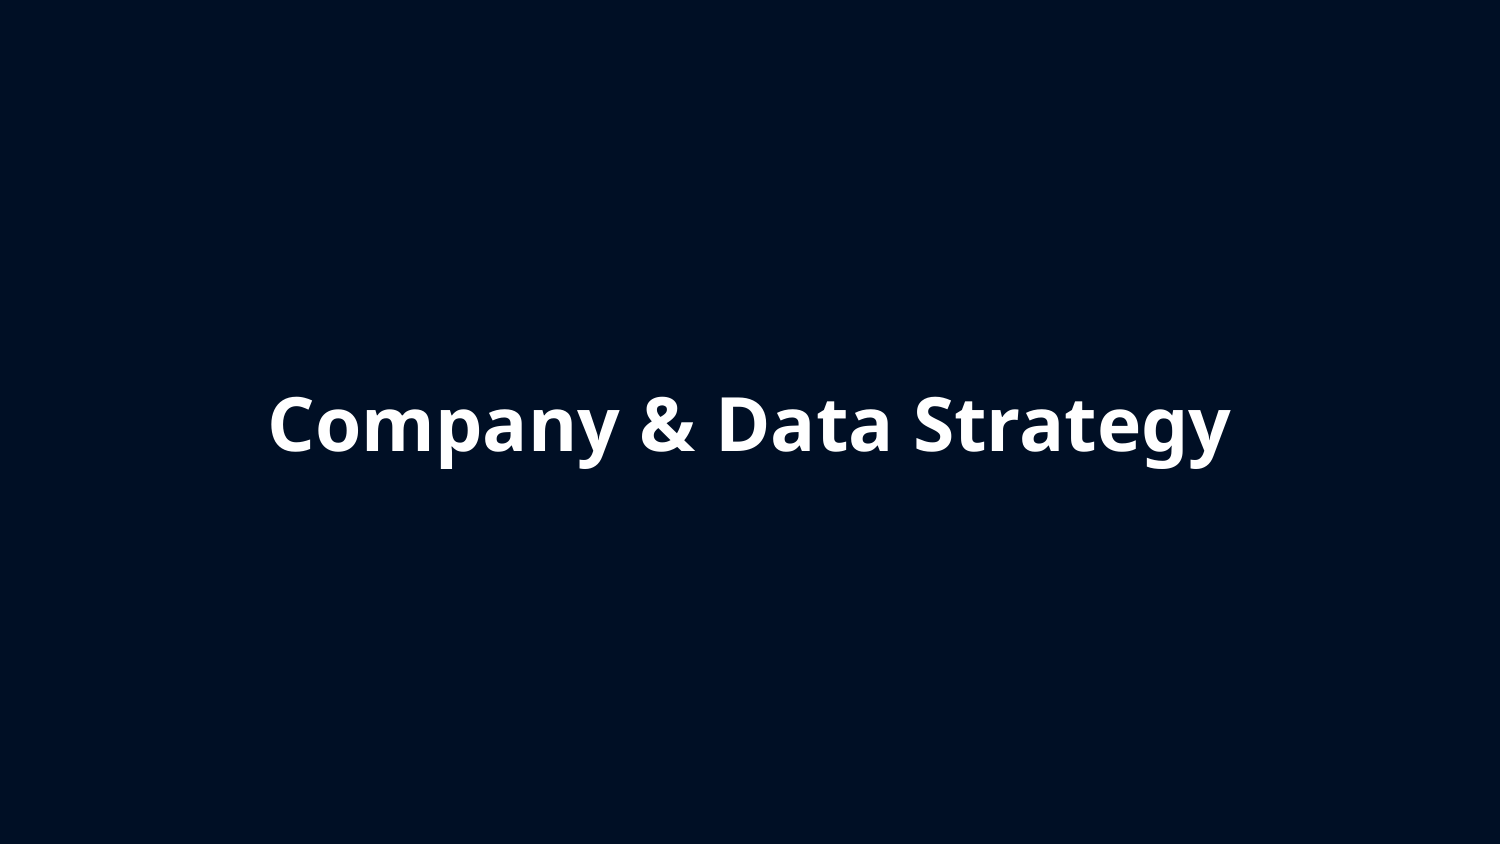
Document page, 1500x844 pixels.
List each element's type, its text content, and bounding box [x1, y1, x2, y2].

title Company & Data Strategy [114, 349, 1386, 494]
